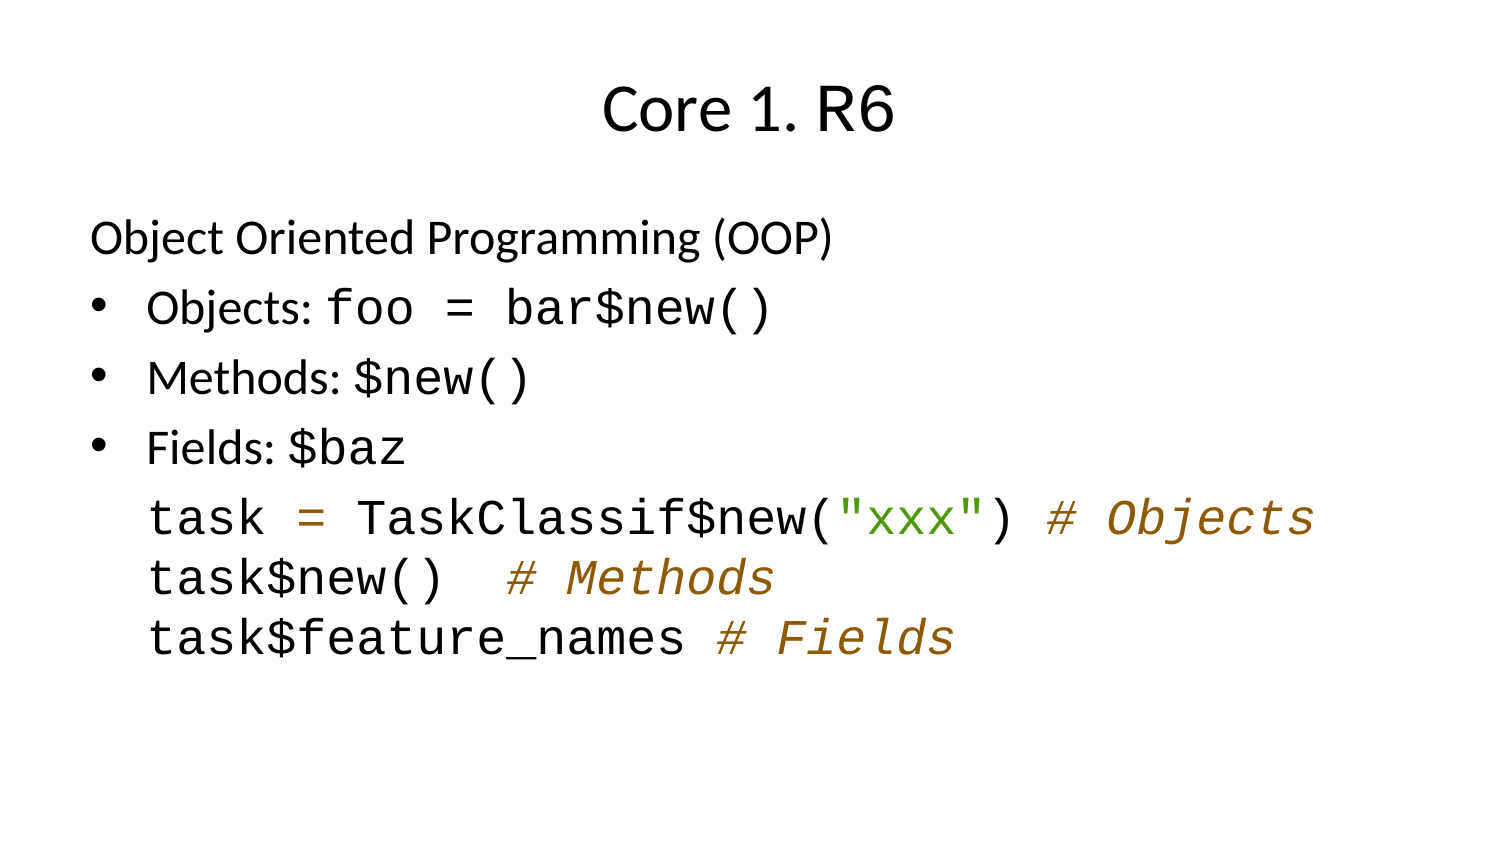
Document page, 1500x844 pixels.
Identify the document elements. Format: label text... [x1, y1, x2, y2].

list Object Oriented Programming (OOP) Objects: foo = bar$new() Methods: $new() Fields: $baz task = TaskClassif$new("xxx") # Objects task$new() # Methods task$feature_names # Fields [75, 196, 1425, 754]
title Core 1. R6 [75, 33, 1425, 175]
